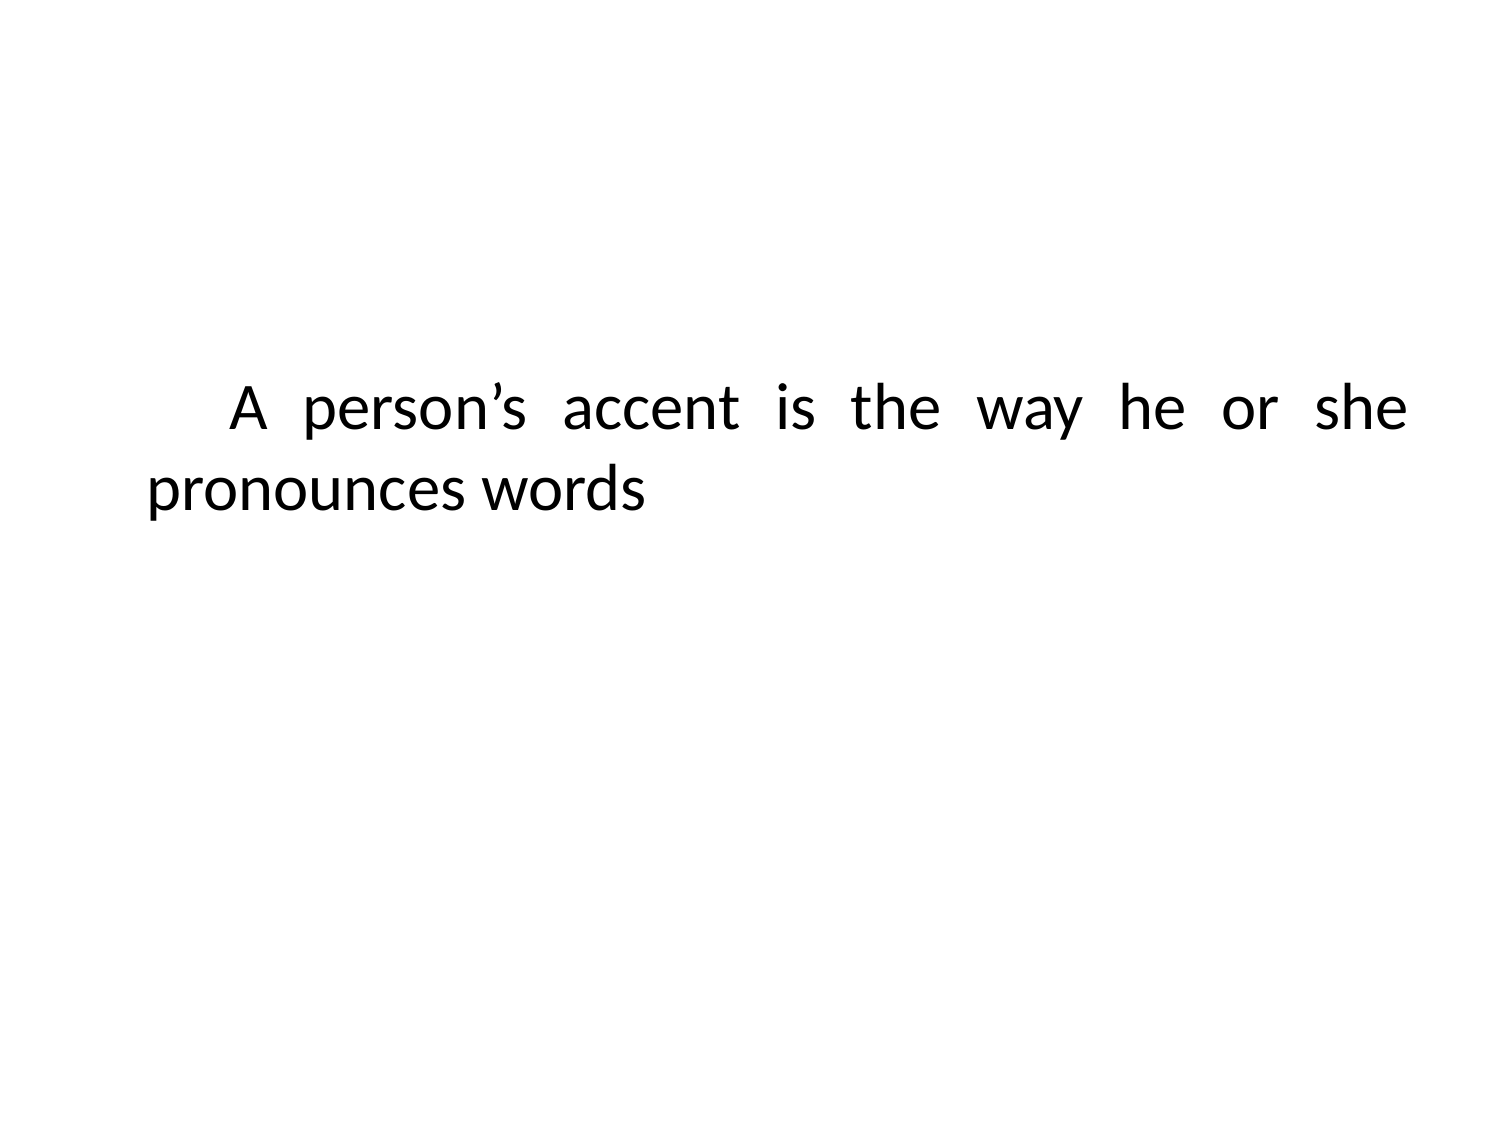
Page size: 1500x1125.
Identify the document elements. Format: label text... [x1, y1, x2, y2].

list A person’s accent is the way he or she pronounces words [75, 262, 1425, 1005]
